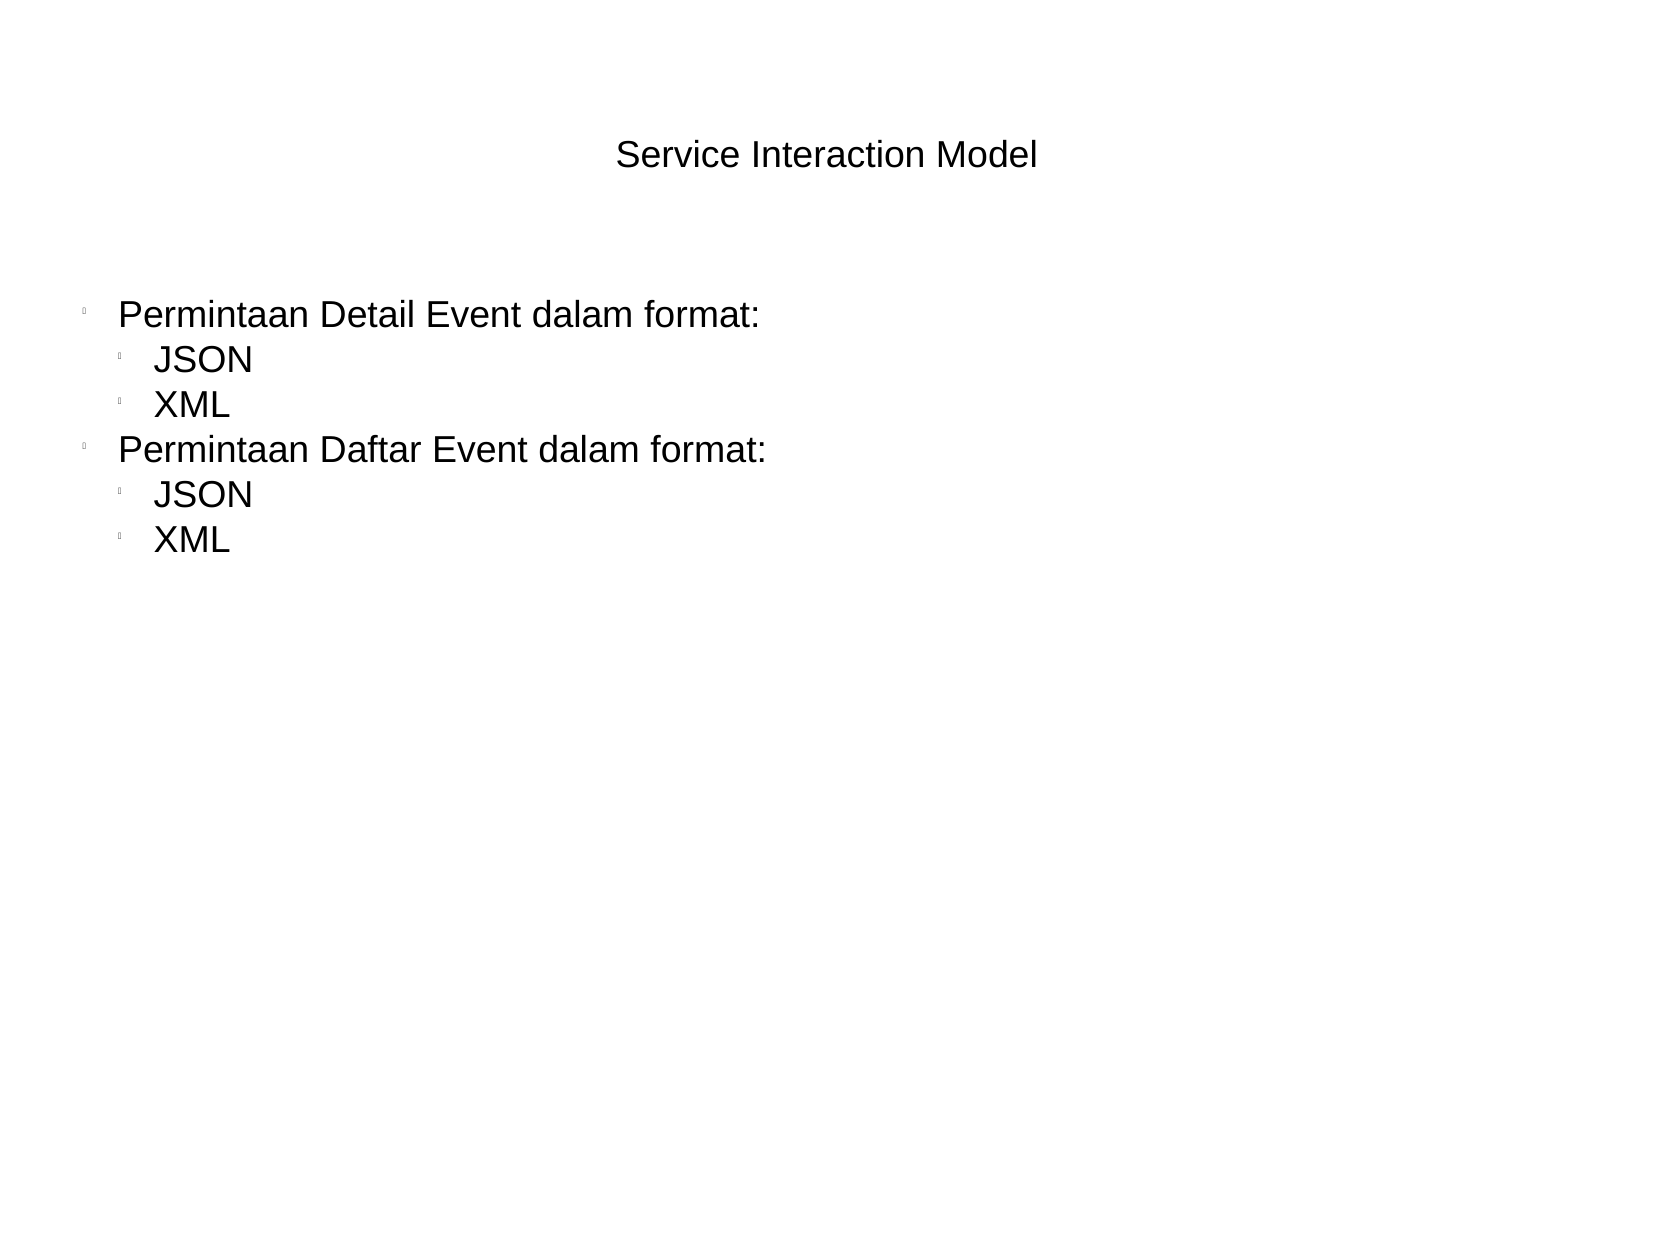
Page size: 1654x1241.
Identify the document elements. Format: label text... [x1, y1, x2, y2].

text_box Service Interaction Model [82, 49, 1571, 257]
text_box Permintaan Detail Event dalam format: JSON XML Permintaan Daftar Event dalam format: JSON XML [82, 290, 1538, 1010]
